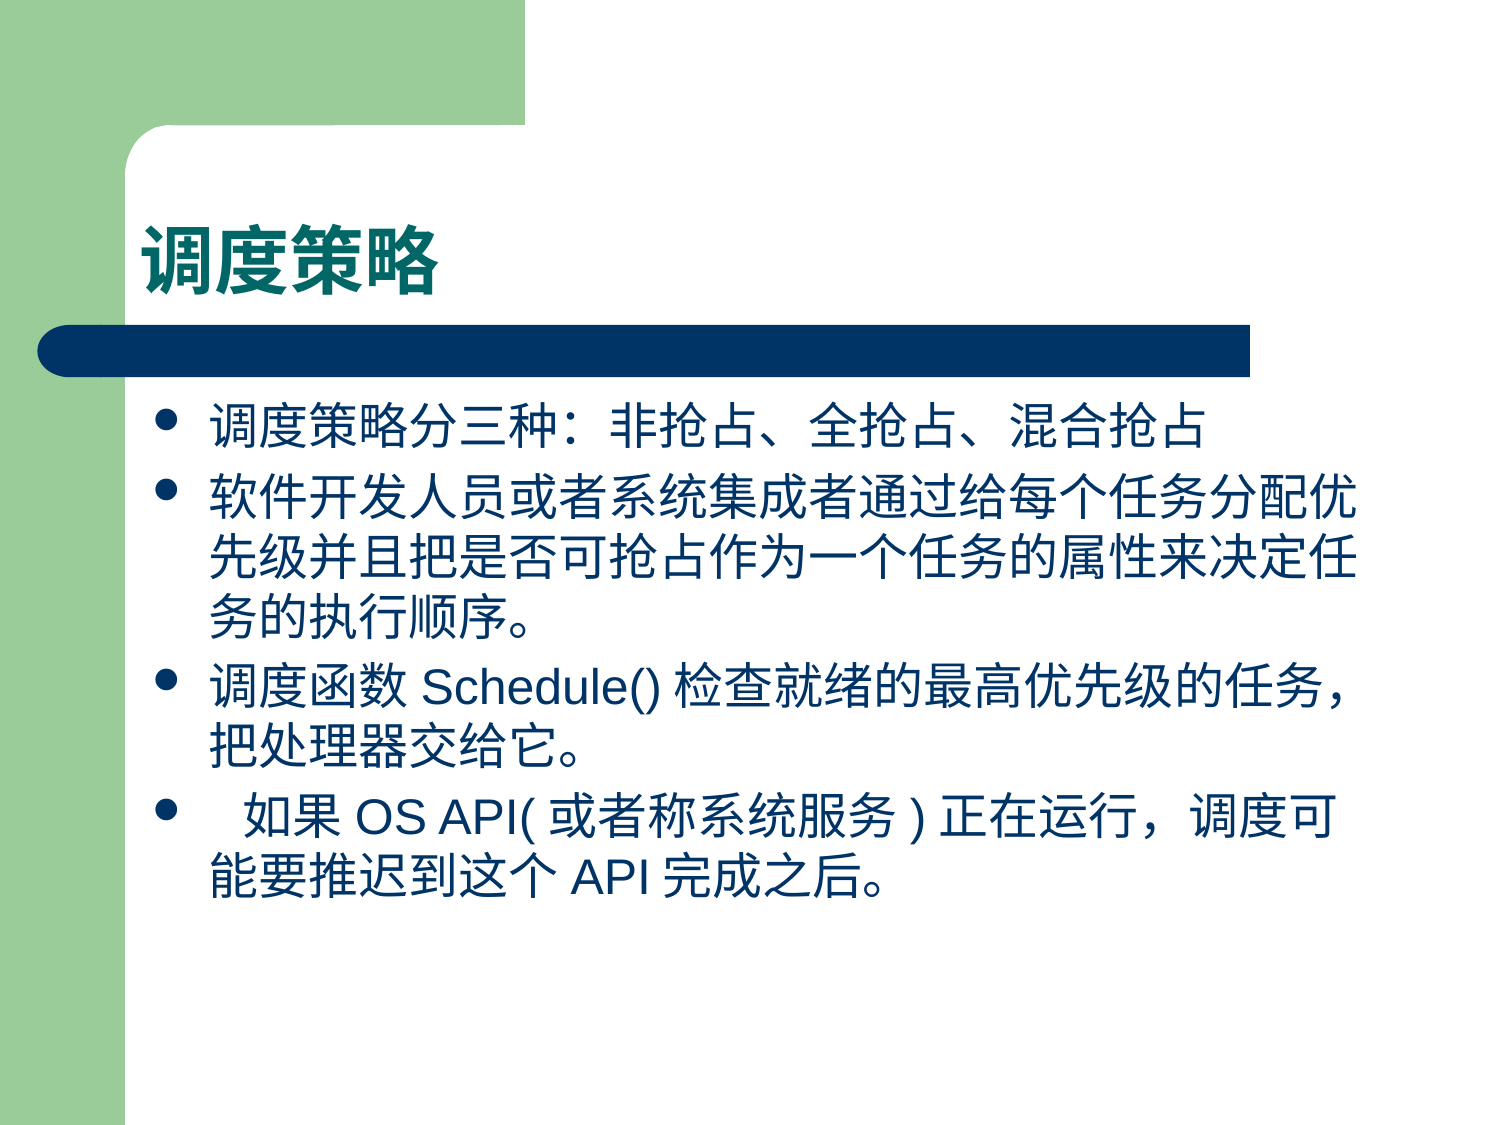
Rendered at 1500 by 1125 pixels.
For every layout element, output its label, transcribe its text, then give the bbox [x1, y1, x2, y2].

list 调度策略分三种：非抢占、全抢占、混合抢占 软件开发人员或者系统集成者通过给每个任务分配优先级并且把是否可抢占作为一个任务的属性来决定任务的执行顺序。 调度函数Schedule()检查就绪的最高优先级的任务，把处理器交给它。 如果OS API(或者称系统服务)正在运行，调度可能要推迟到这个API完成之后。 [137, 387, 1400, 999]
title 调度策略 [124, 124, 1426, 313]
